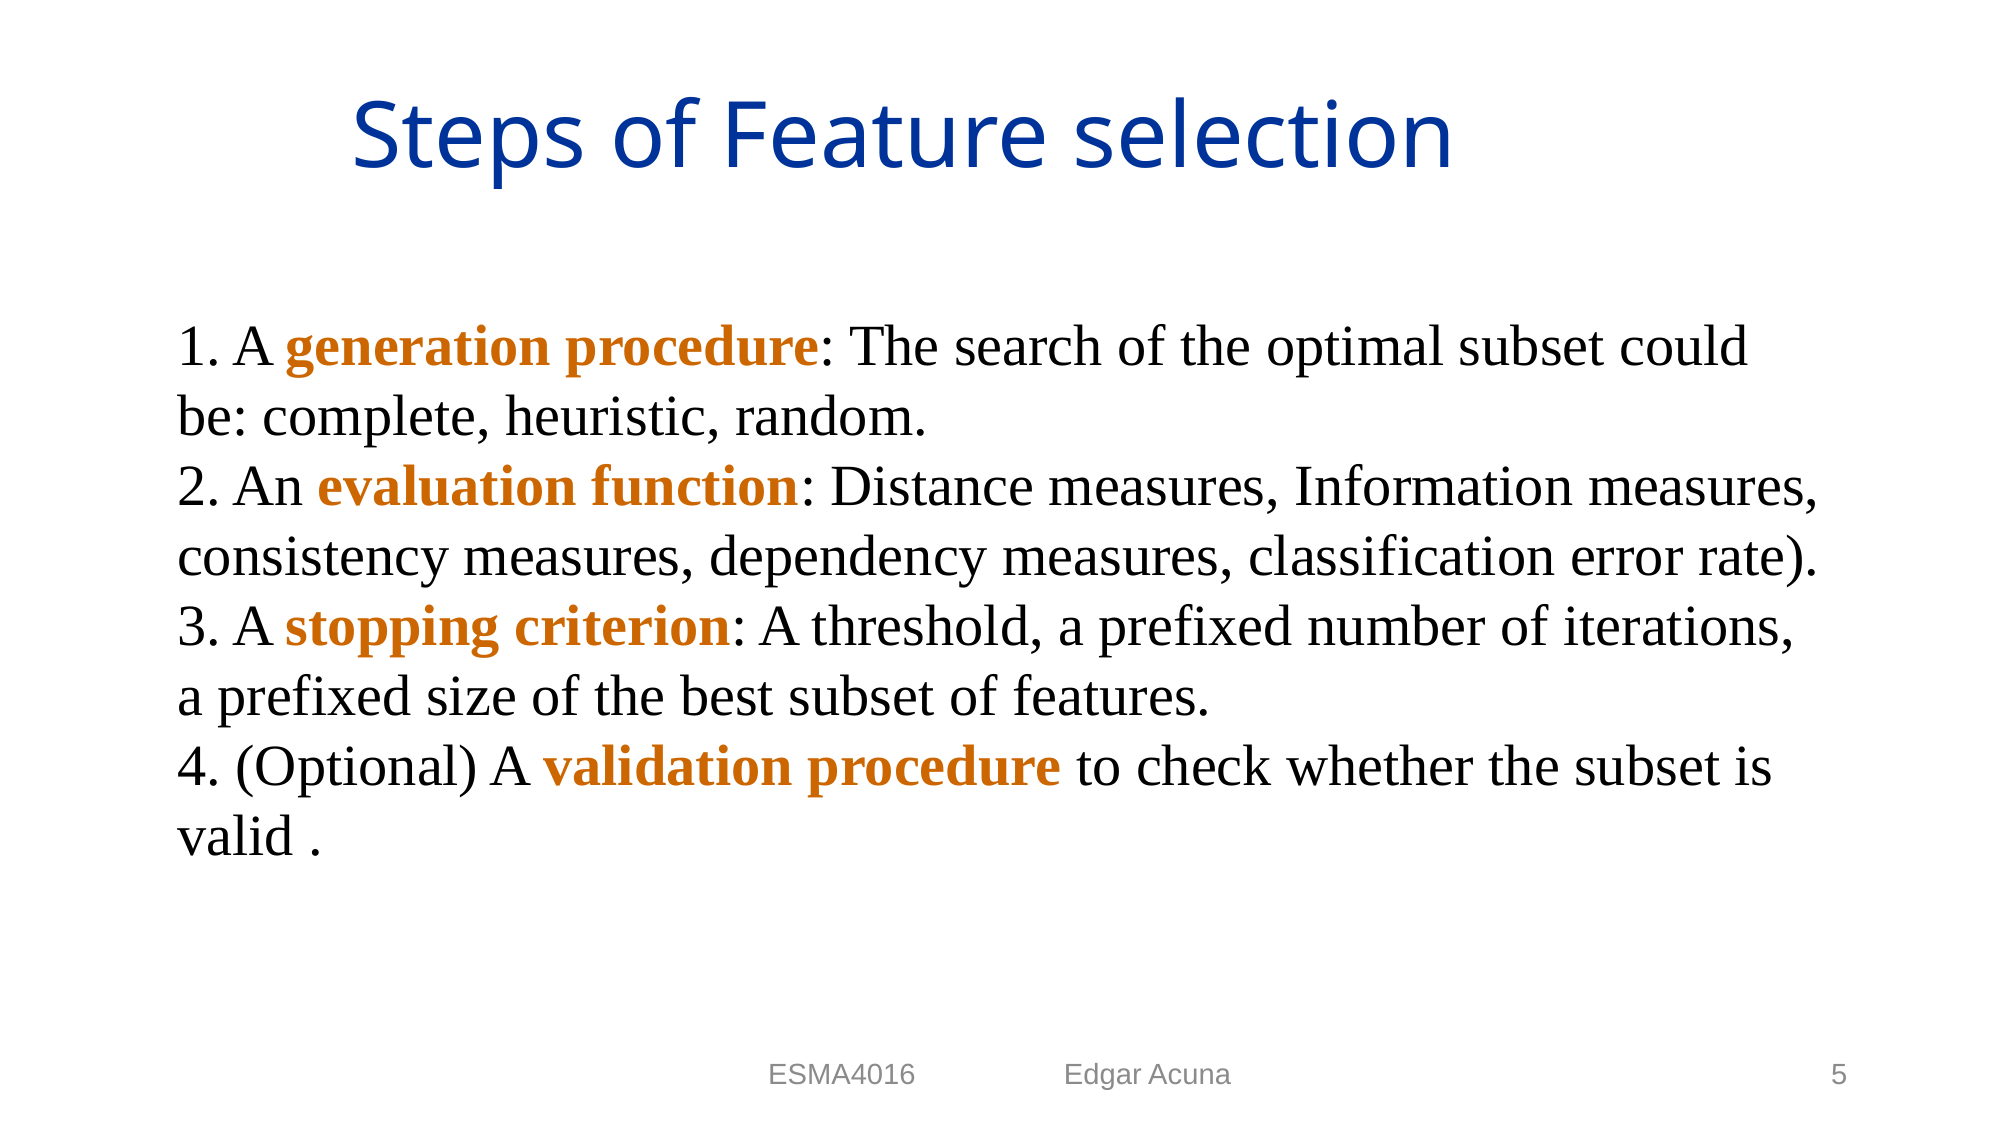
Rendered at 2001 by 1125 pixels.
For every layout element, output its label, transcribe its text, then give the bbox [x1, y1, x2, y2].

text_box 1. A generation procedure: The search of the optimal subset could be: complete, heuristic, random. 2. An evaluation function: Distance measures, Information measures, consistency measures, dependency measures, classification error rate). 3. A stopping criterion: A threshold, a prefixed number of iterations, a prefixed size of the best subset of features. 4. (Optional) A validation procedure to check whether the subset is valid . [162, 299, 1838, 945]
title Steps of Feature selection [312, 50, 1688, 225]
footer ESMA4016 Edgar Acuna [662, 1042, 1338, 1103]
slide_number 5 [1412, 1042, 1863, 1103]
